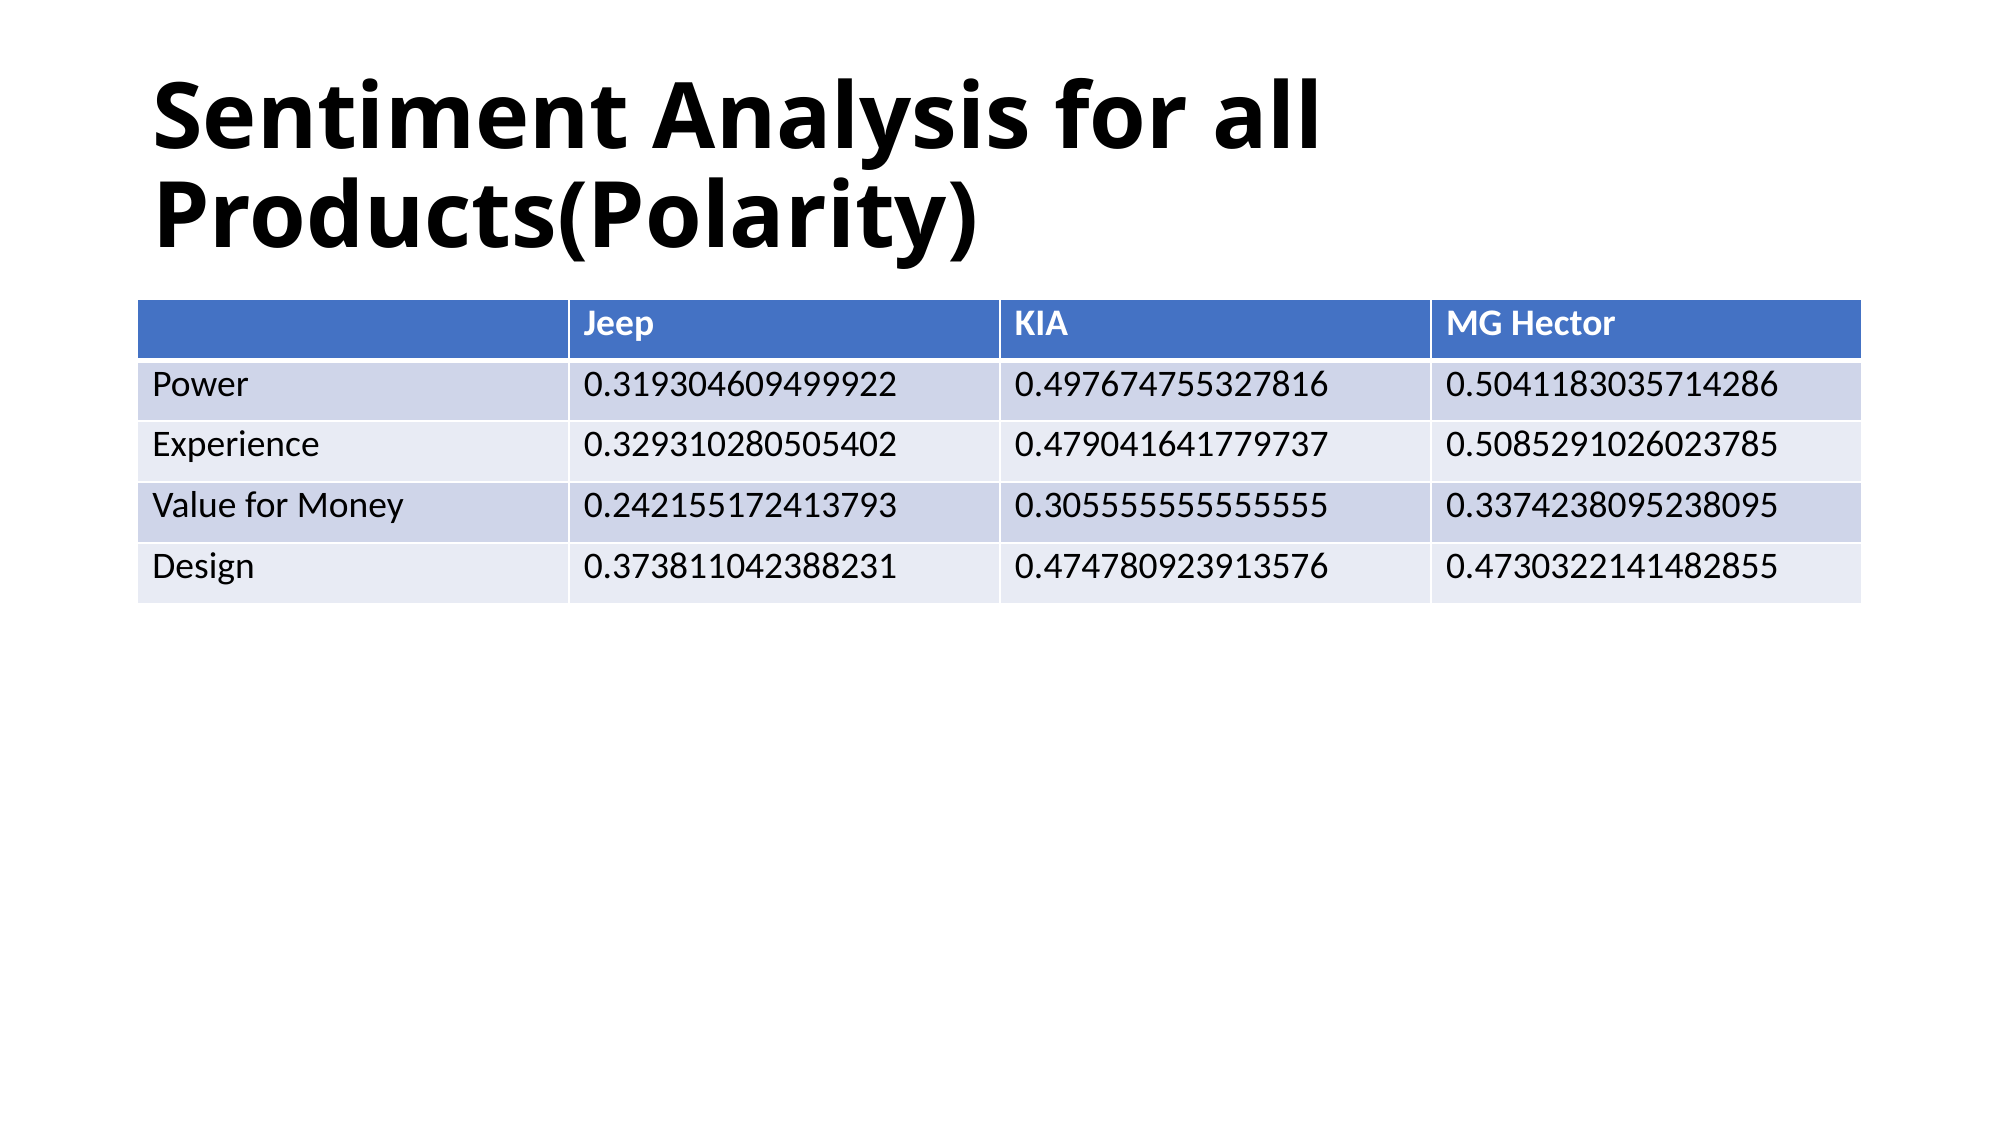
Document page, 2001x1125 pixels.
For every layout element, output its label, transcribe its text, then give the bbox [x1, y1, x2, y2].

table_cell Experience [138, 422, 568, 481]
title Sentiment Analysis for all Products(Polarity) [137, 59, 1863, 278]
table_cell Power [138, 363, 568, 420]
table_cell Design [138, 544, 568, 603]
table_cell Value for Money [138, 483, 568, 542]
table_cell 0.479041641779737 [1001, 422, 1430, 481]
table_cell 0.373811042388231 [570, 544, 999, 603]
table_cell 0.3374238095238095 [1432, 483, 1861, 542]
table_cell 0.305555555555555 [1001, 483, 1430, 542]
table_cell 0.242155172413793 [570, 483, 999, 542]
table_header Jeep [570, 300, 999, 358]
table_header MG Hector [1432, 300, 1861, 358]
table_cell 0.4730322141482855 [1432, 544, 1861, 603]
table_cell 0.5041183035714286 [1432, 363, 1861, 420]
table_header [138, 300, 568, 358]
table_cell 0.329310280505402 [570, 422, 999, 481]
table_header KIA [1001, 300, 1430, 358]
table_cell 0.497674755327816 [1001, 363, 1430, 420]
table_cell 0.474780923913576 [1001, 544, 1430, 603]
table_cell 0.319304609499922 [570, 363, 999, 420]
table_cell 0.5085291026023785 [1432, 422, 1861, 481]
